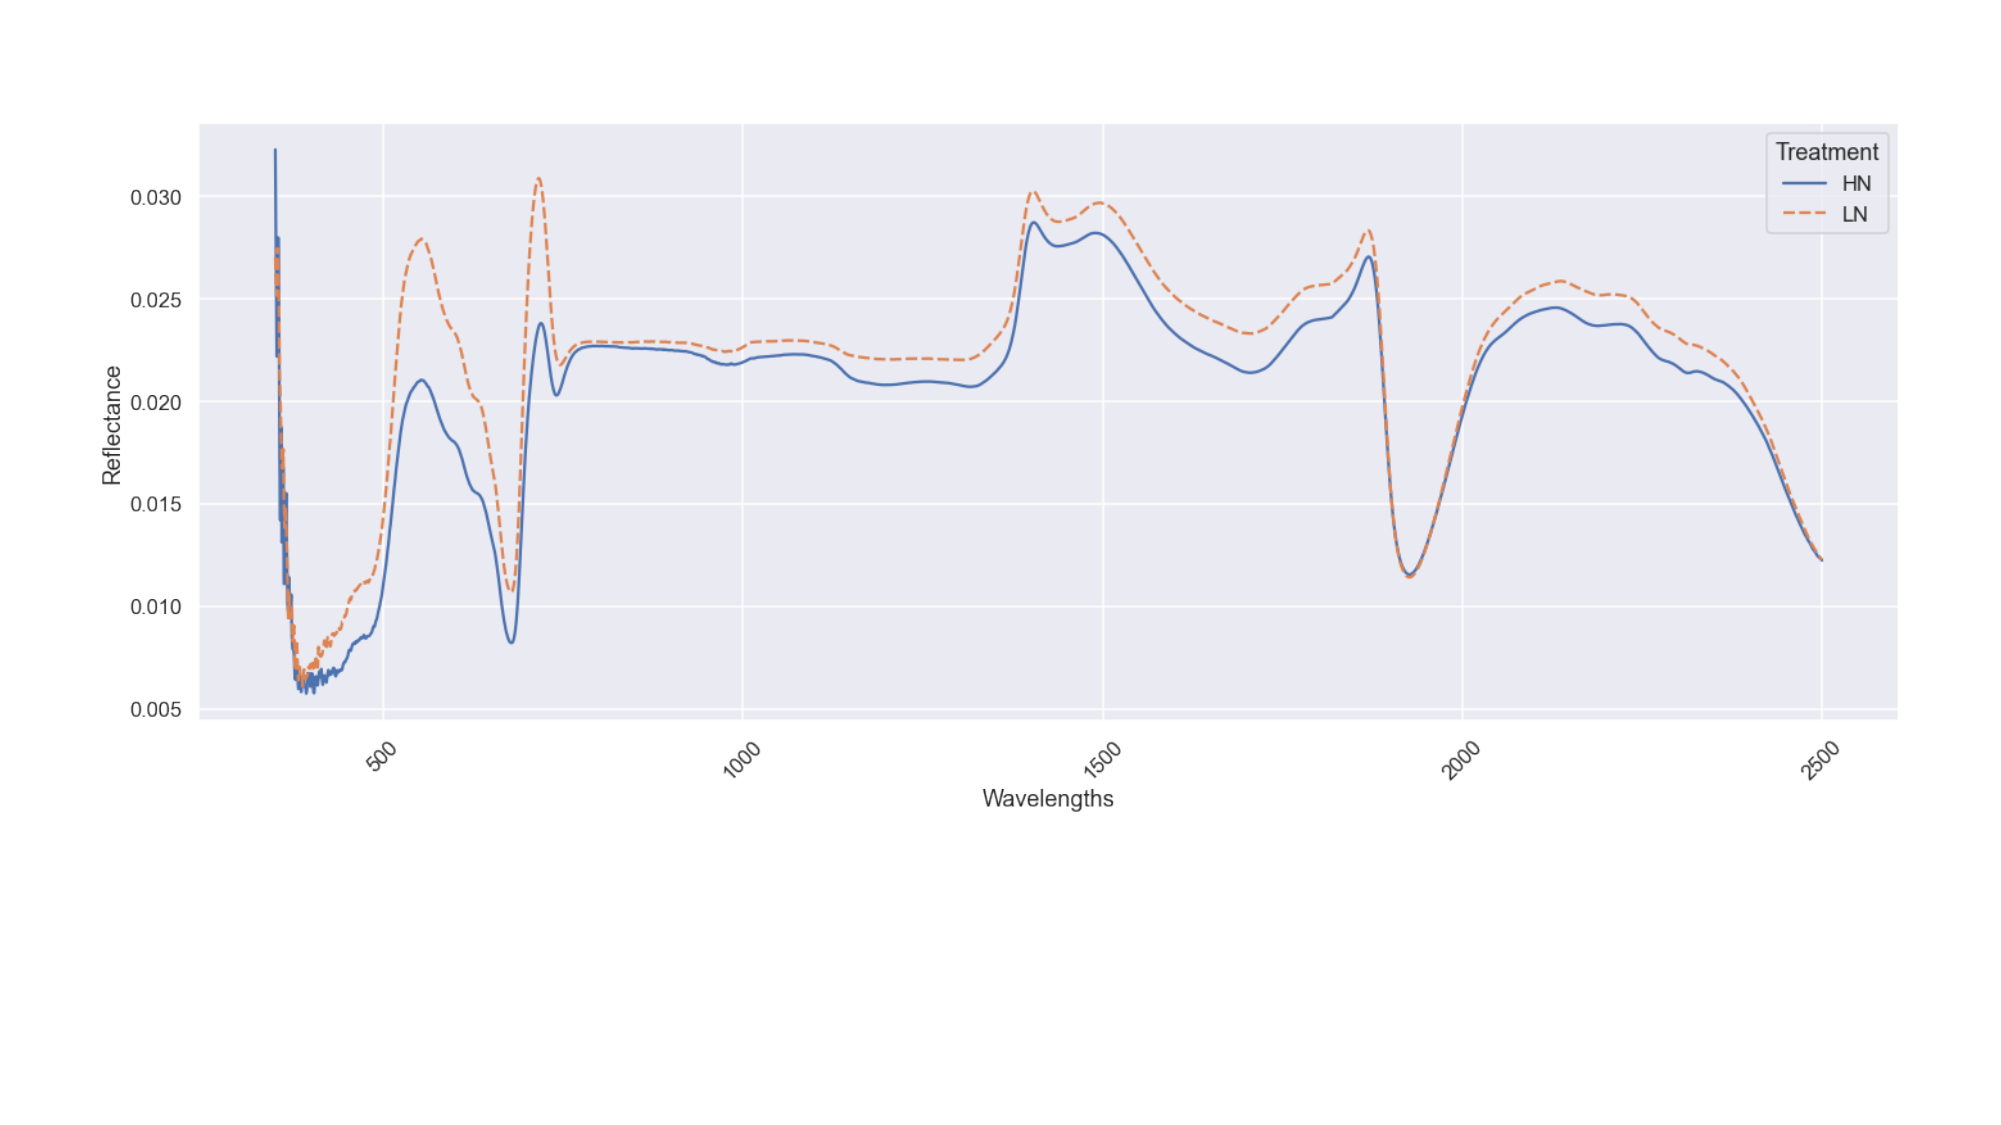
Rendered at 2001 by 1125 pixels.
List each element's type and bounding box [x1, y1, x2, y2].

picture [92, 114, 1908, 821]
